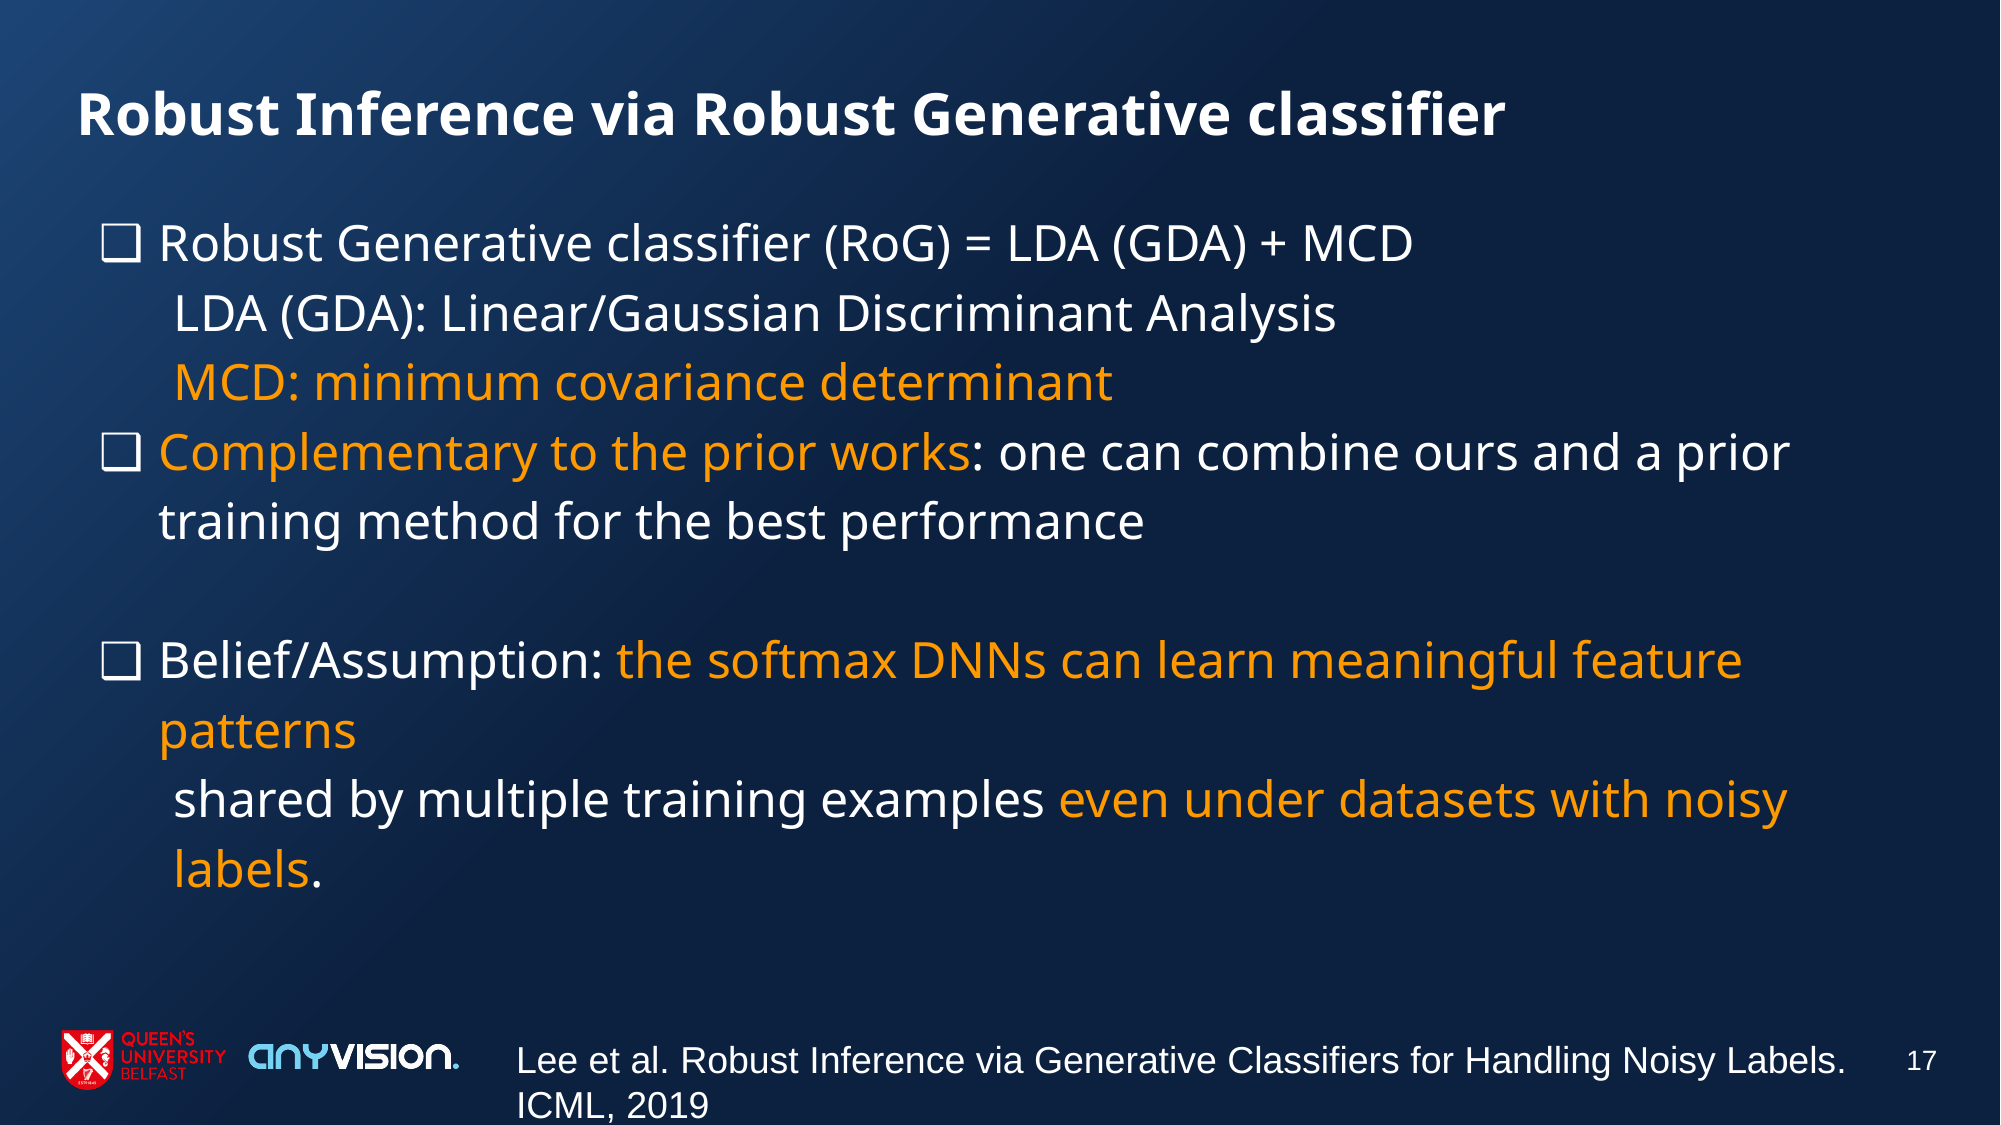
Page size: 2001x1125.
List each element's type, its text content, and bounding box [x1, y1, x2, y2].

list Robust Generative classifier (RoG) = LDA (GDA) + MCD LDA (GDA): Linear/Gaussian Discriminant Analysis MCD: minimum covariance determinant Complementary to the prior works: one can combine ours and a prior training method for the best performance Belief/Assumption: the softmax DNNs can learn meaningful feature patterns shared by multiple training examples even under datasets with noisy labels. [83, 191, 1958, 1002]
text_box [83, 852, 1833, 985]
picture [61, 1030, 226, 1090]
picture [239, 1002, 472, 1125]
text_box Lee et al. Robust Inference via Generative Classifiers for Handling Noisy Labels. ICML, 2019 [501, 1020, 1832, 1099]
title Robust Inference via Robust Generative classifier [61, 54, 1936, 171]
slide_number ‹#› [1832, 1016, 1953, 1103]
